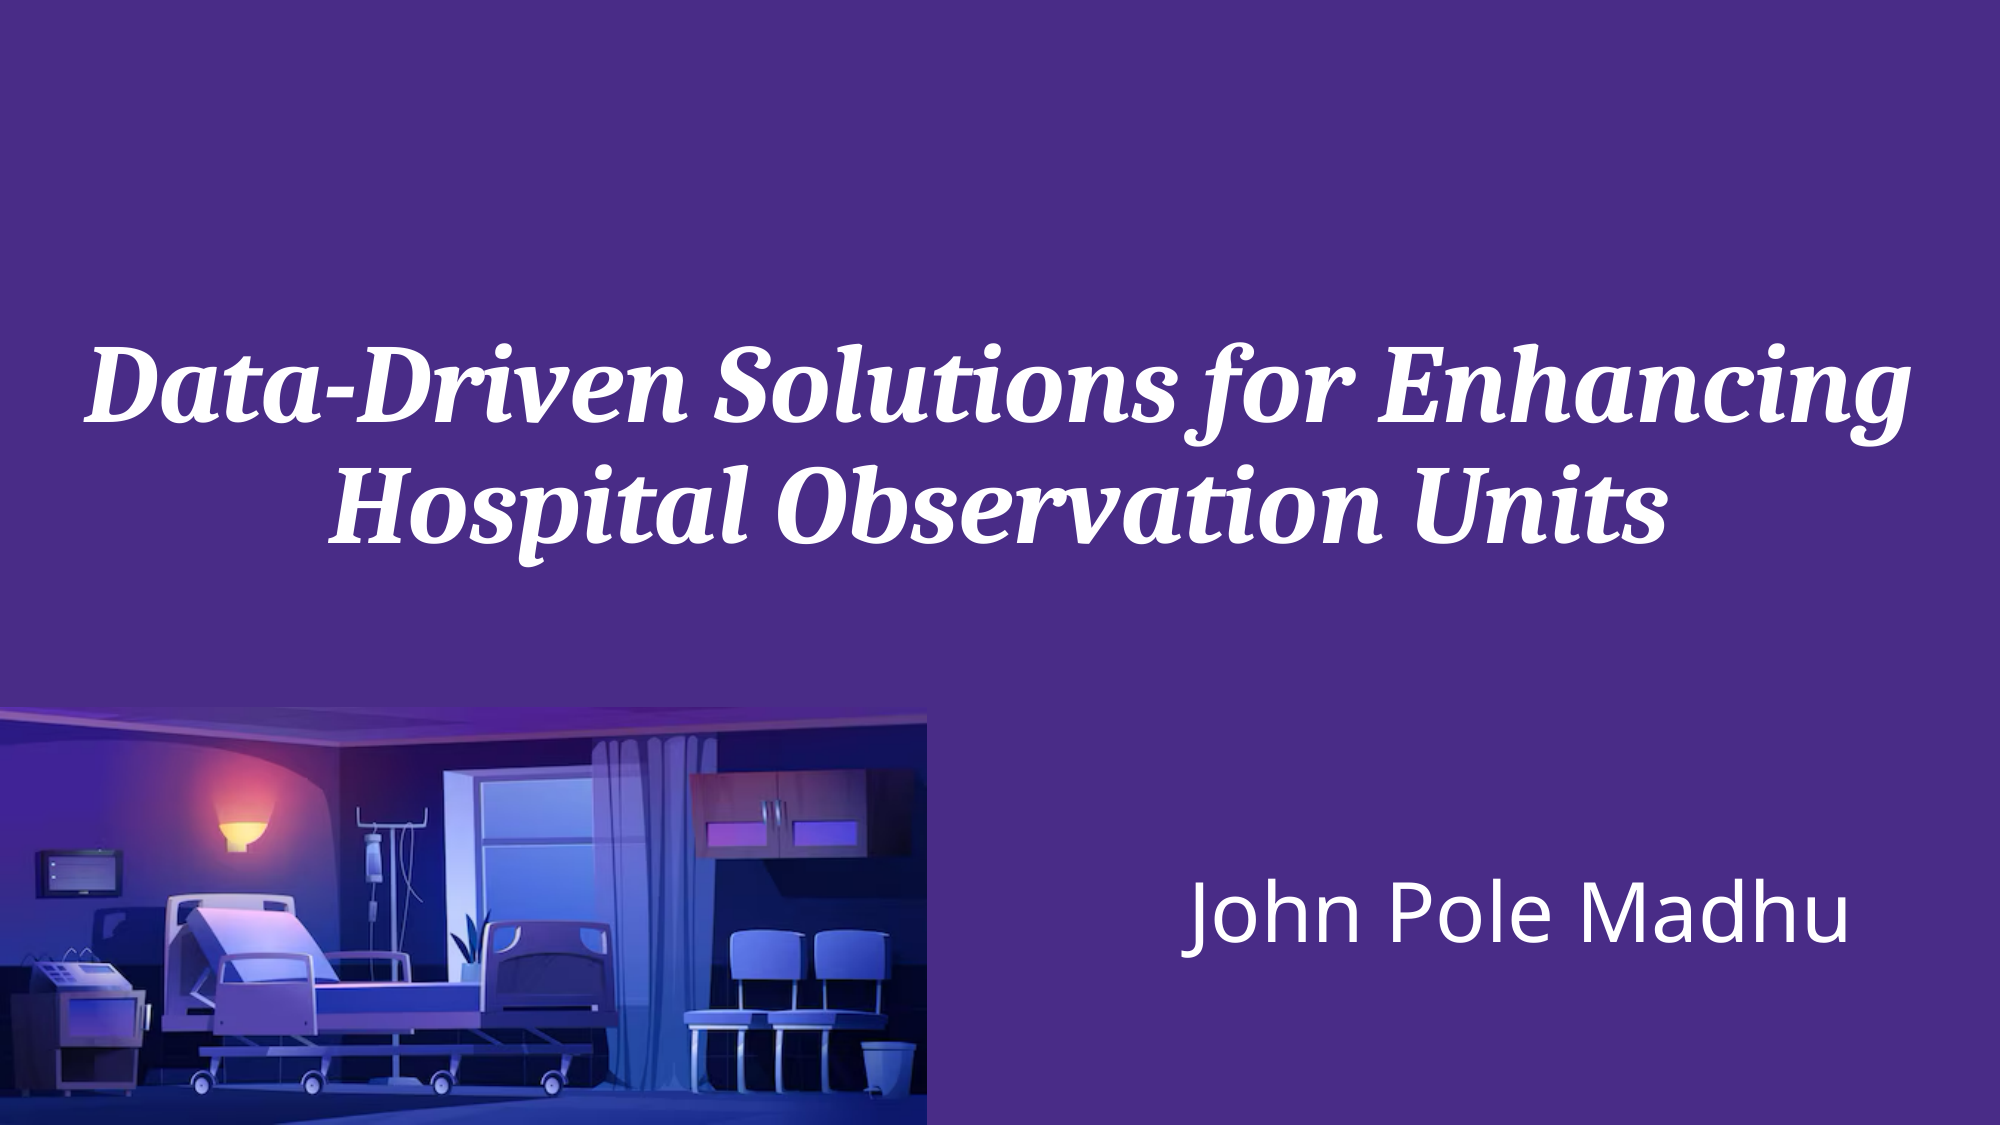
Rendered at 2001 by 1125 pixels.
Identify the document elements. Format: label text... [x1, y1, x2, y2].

subtitle John Pole Madhu [1041, 862, 2000, 970]
picture [0, 707, 927, 1125]
title Data-Driven Solutions for Enhancing Hospital Observation Units [0, 184, 2000, 576]
